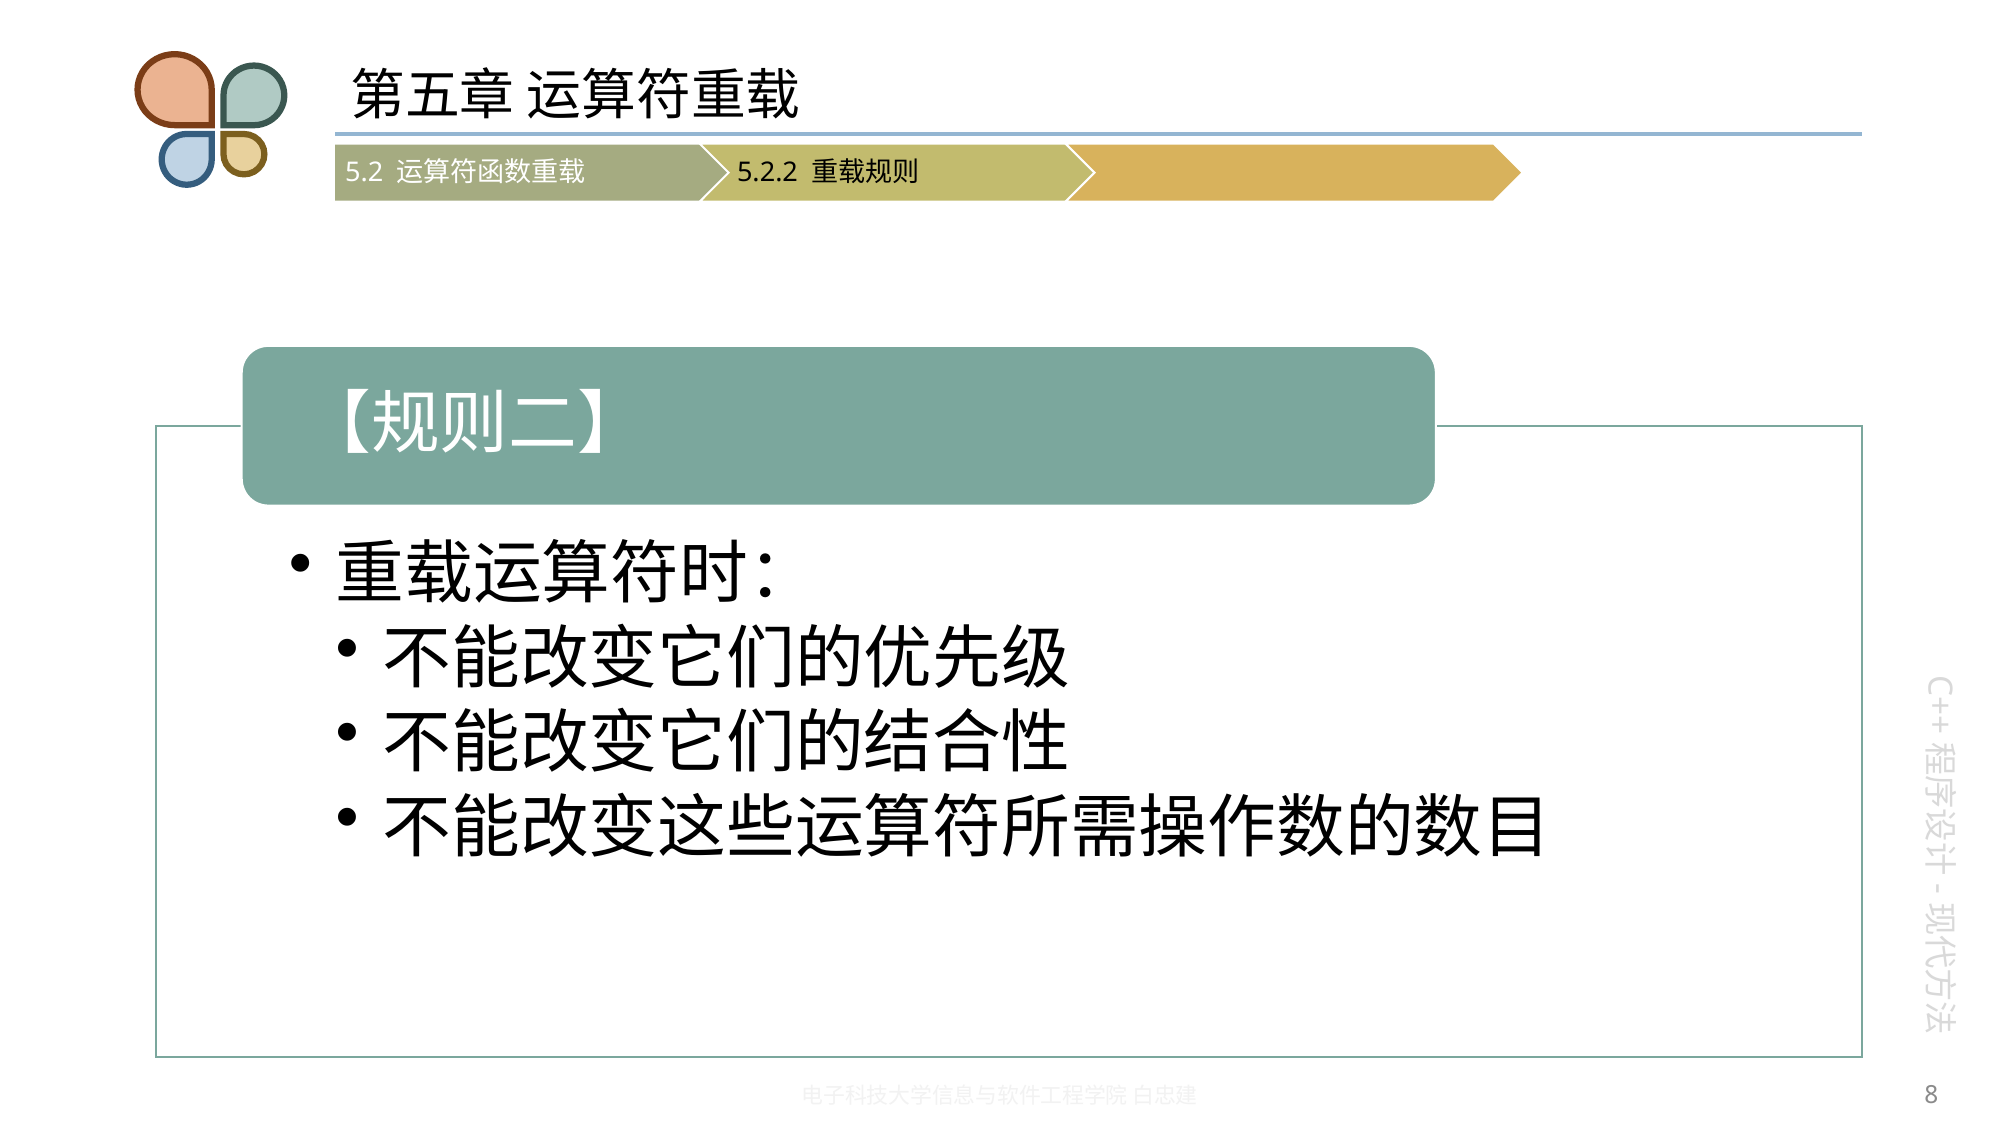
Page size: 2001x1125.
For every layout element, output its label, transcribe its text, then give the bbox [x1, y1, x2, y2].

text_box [156, 337, 1863, 1066]
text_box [333, 143, 1524, 202]
slide_number 8 [1862, 1065, 2000, 1125]
title 第五章 运算符重载 [335, 59, 1863, 134]
